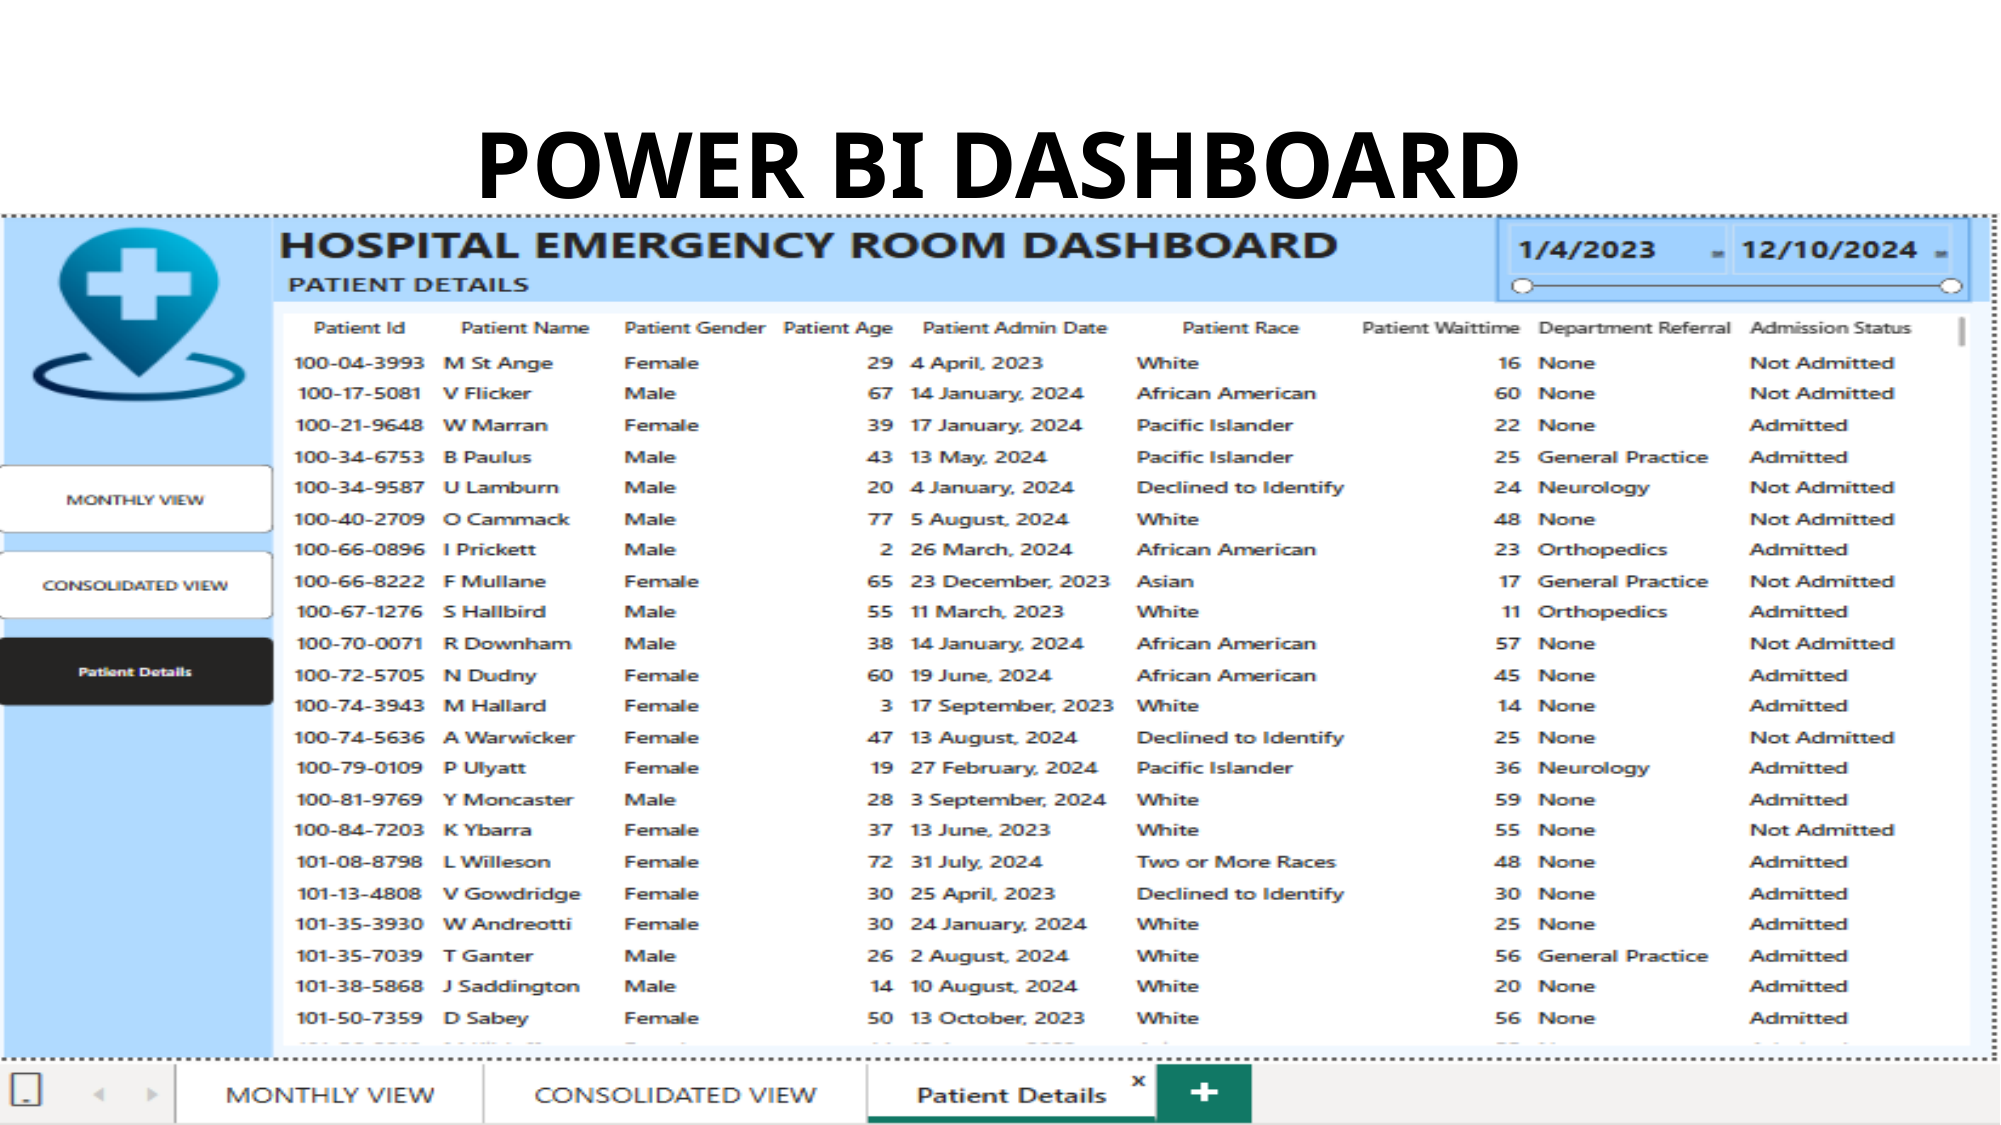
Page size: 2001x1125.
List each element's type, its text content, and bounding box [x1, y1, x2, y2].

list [0, 212, 2000, 1125]
title POWER BI DASHBOARD [137, 59, 1863, 212]
